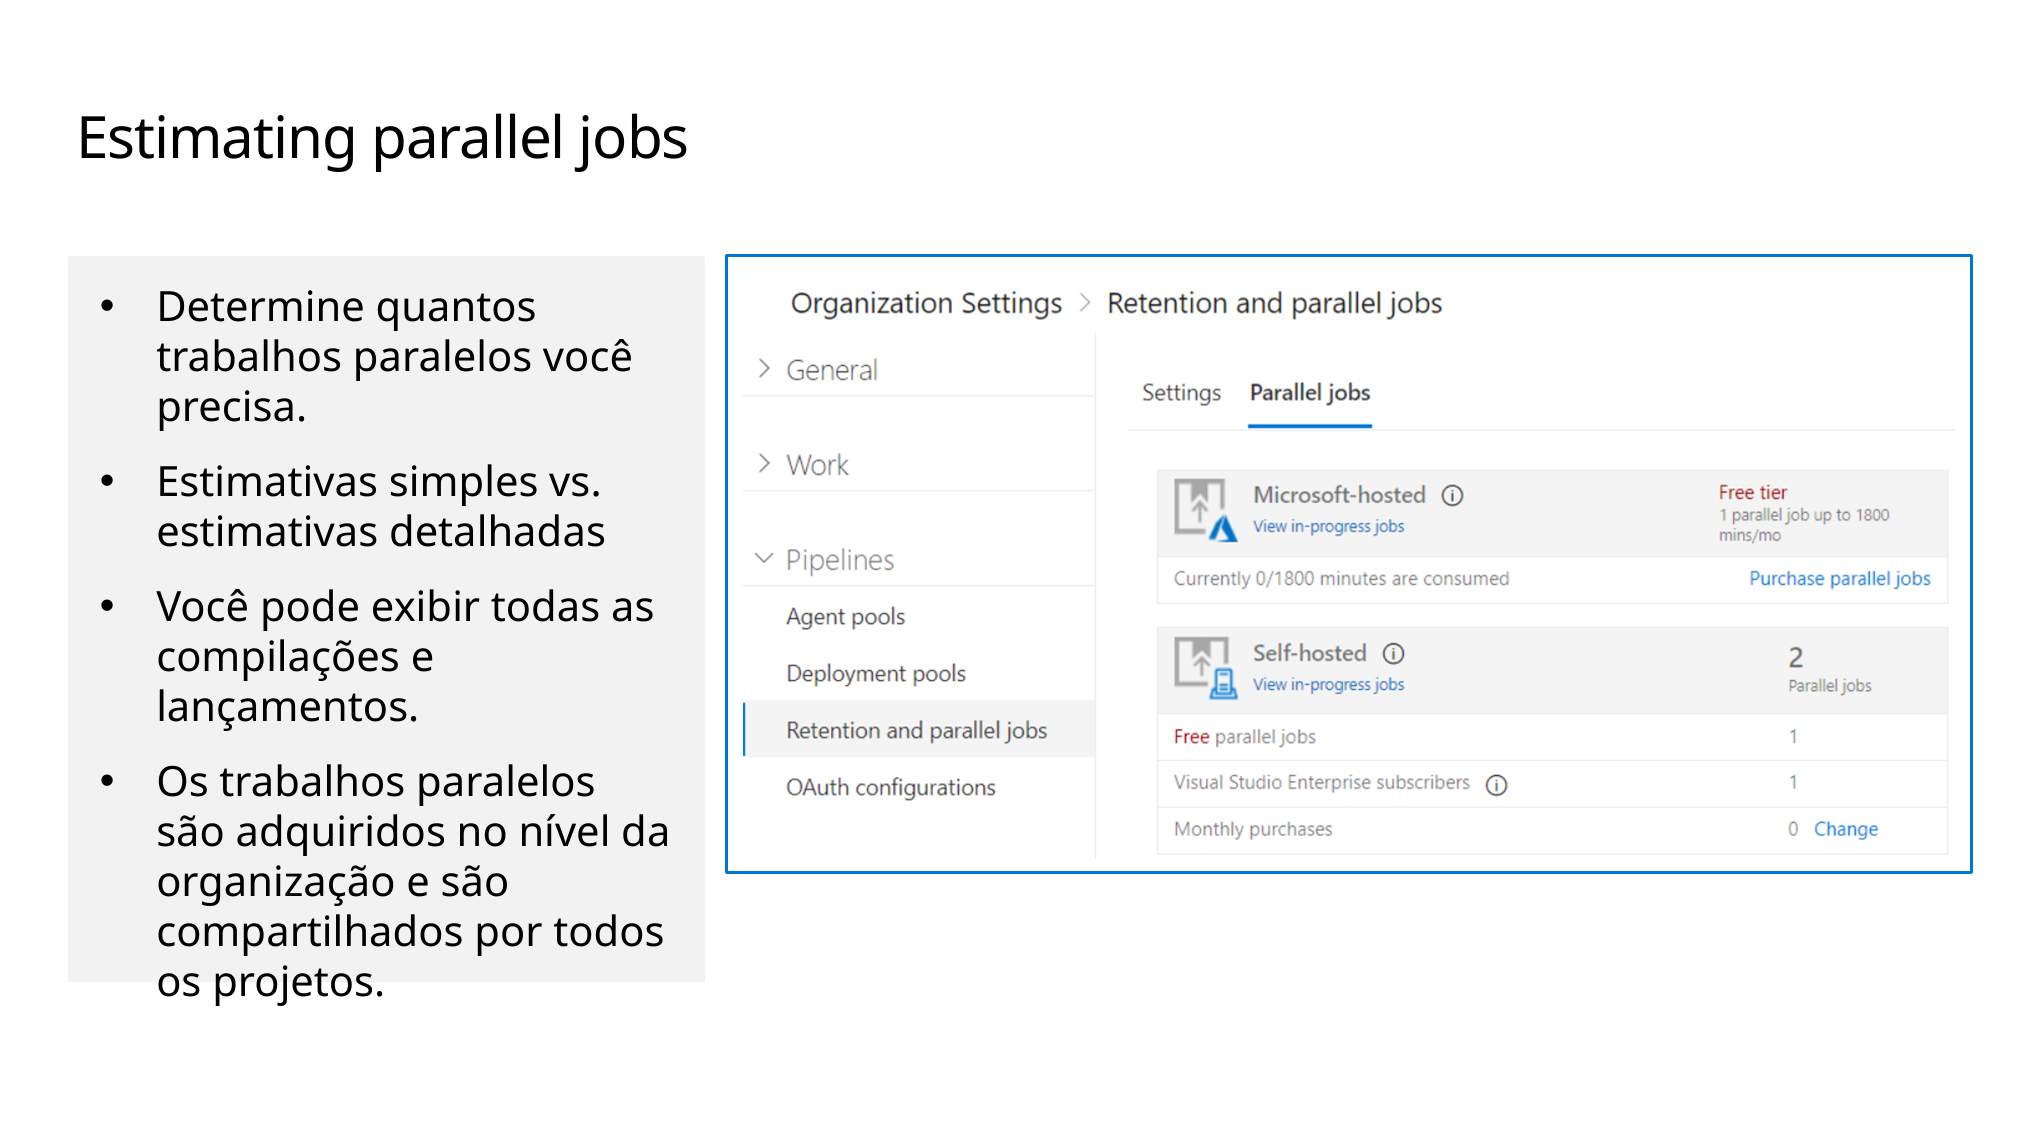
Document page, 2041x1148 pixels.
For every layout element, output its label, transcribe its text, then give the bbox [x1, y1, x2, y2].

picture [727, 257, 1971, 872]
title Estimating parallel jobs [76, 103, 1969, 172]
text_box Determine quantos trabalhos paralelos você precisa. Estimativas simples vs. estimativas detalhadas Você pode exibir todas as compilações e lançamentos. Os trabalhos paralelos são adquiridos no nível da organização e são compartilhados por todos os projetos. [69, 257, 703, 981]
